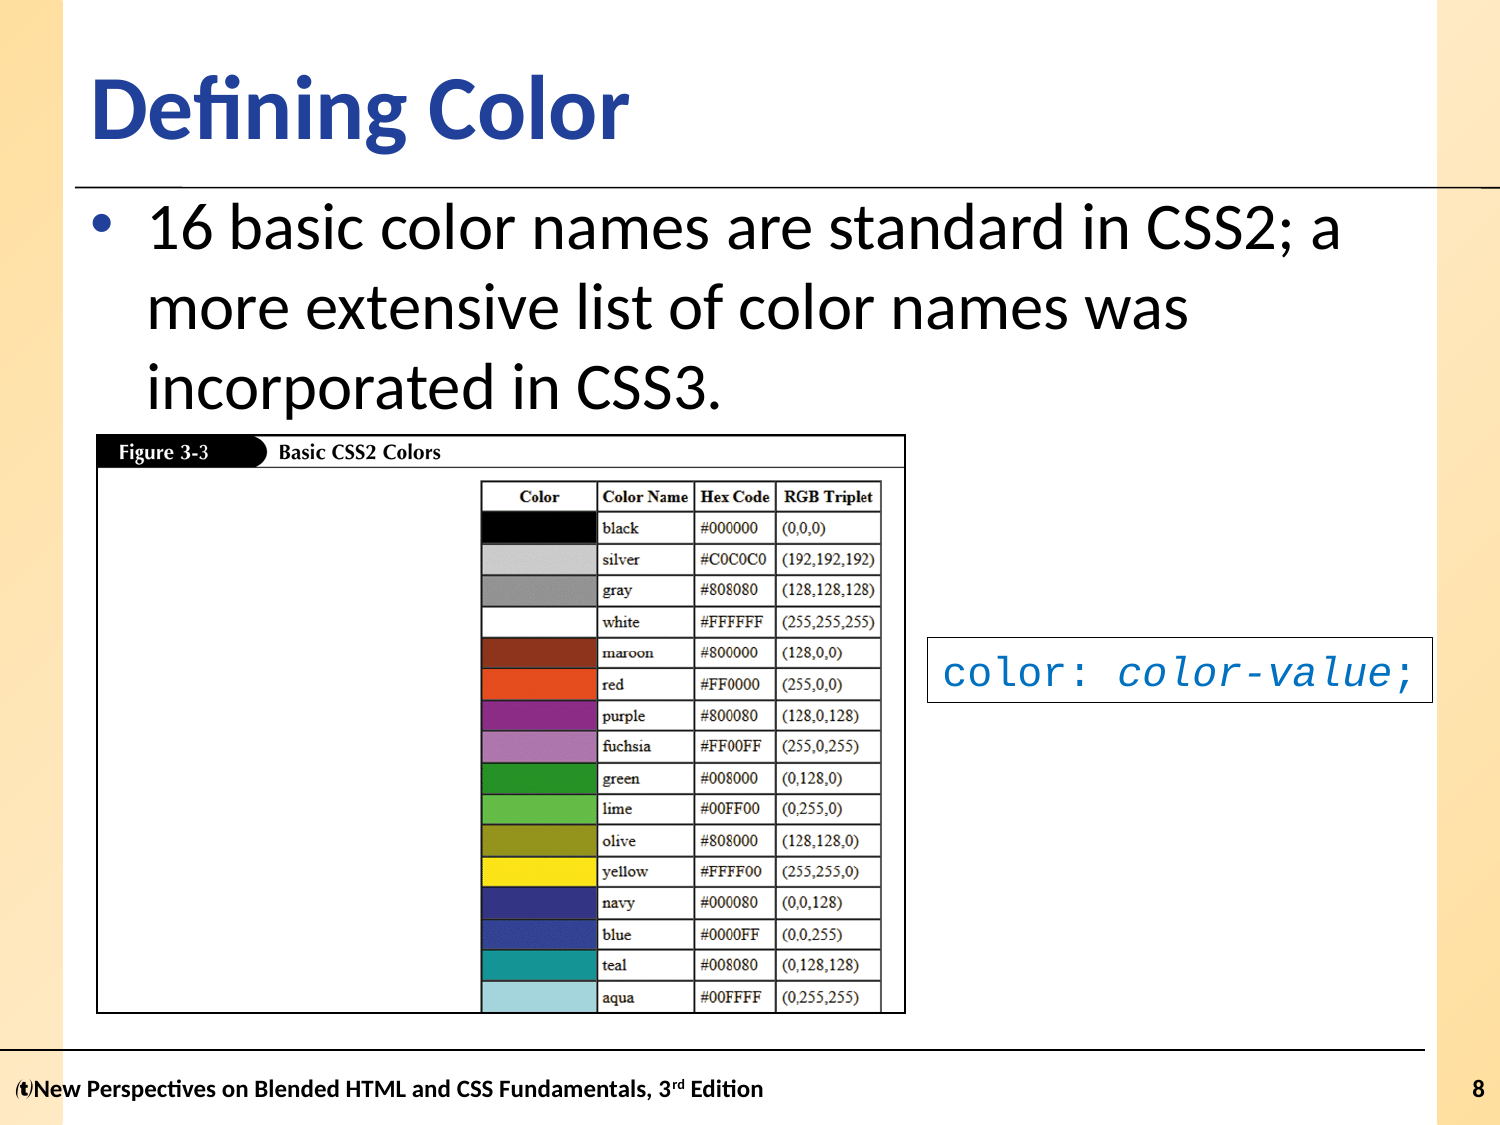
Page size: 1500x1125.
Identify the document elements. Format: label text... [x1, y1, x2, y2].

footer New Perspectives on Blended HTML and CSS Fundamentals, 3rd Edition [0, 1050, 1350, 1125]
title Defining Color [74, 24, 1438, 174]
picture [97, 435, 905, 1013]
slide_number 8 [1412, 1050, 1500, 1125]
text_box color: color-value; [927, 637, 1433, 703]
list 16 basic color names are standard in CSS2; a more extensive list of color names was incorporated in CSS3. [74, 174, 1438, 981]
